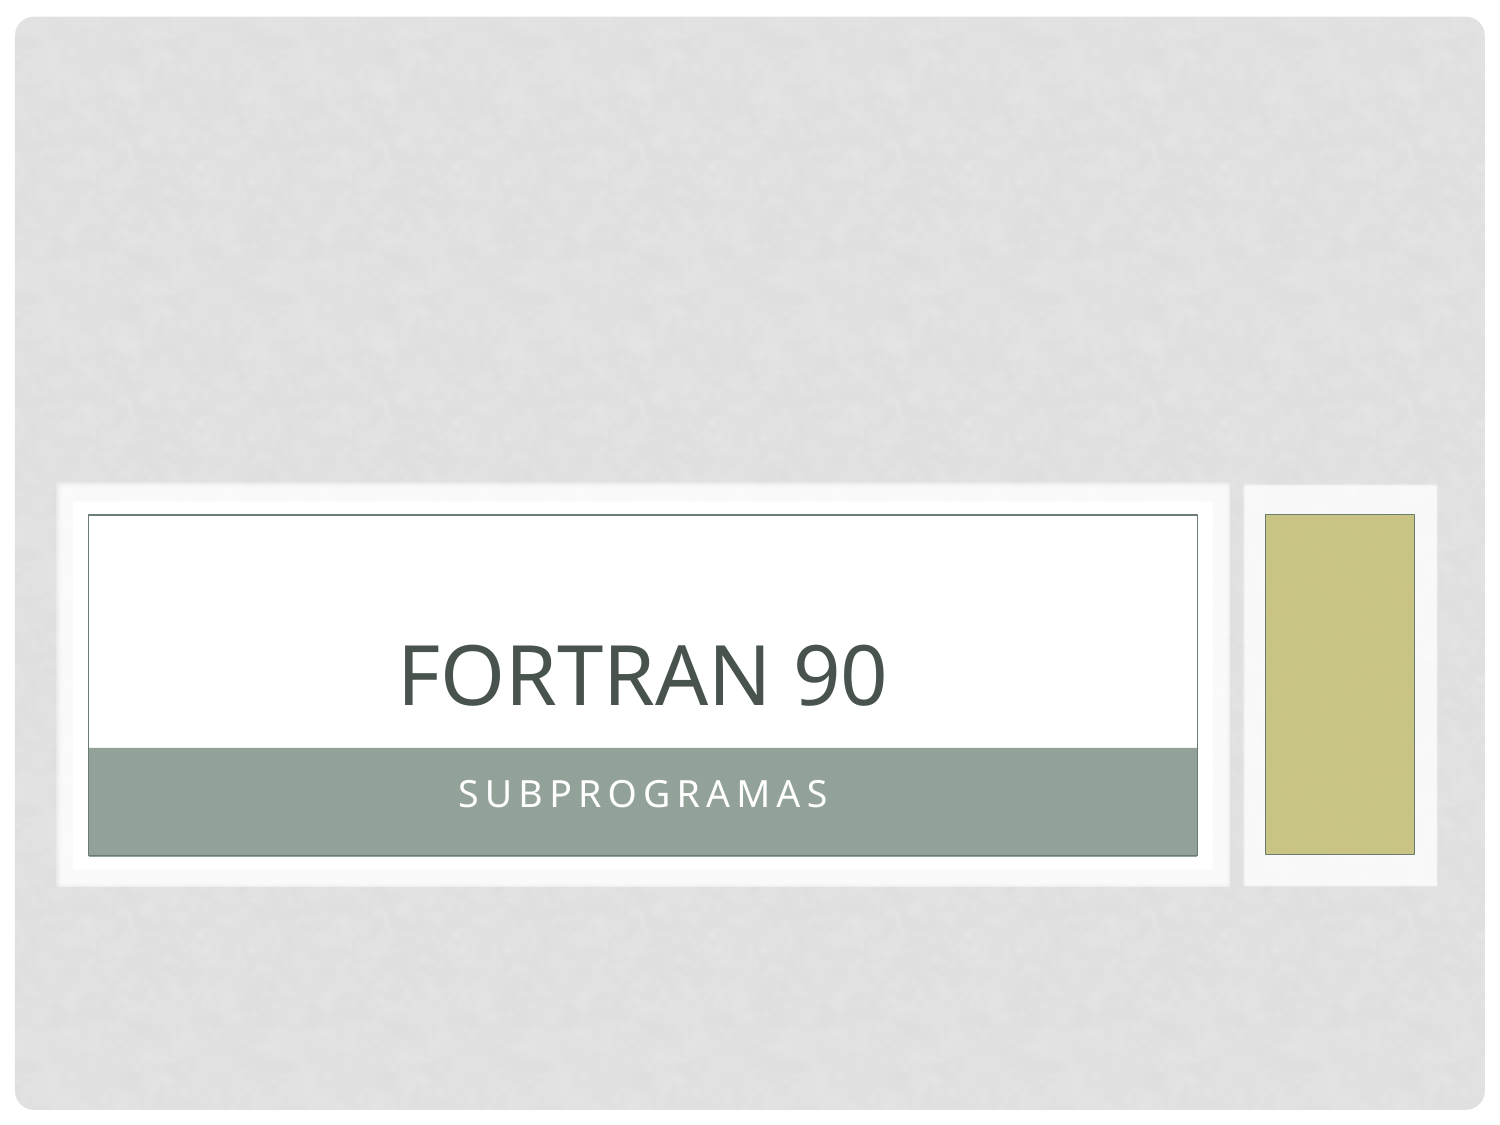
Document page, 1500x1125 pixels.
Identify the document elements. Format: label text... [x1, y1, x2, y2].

subtitle Subprogramas [105, 762, 1181, 838]
title FORTRAN 90 [99, 529, 1187, 730]
